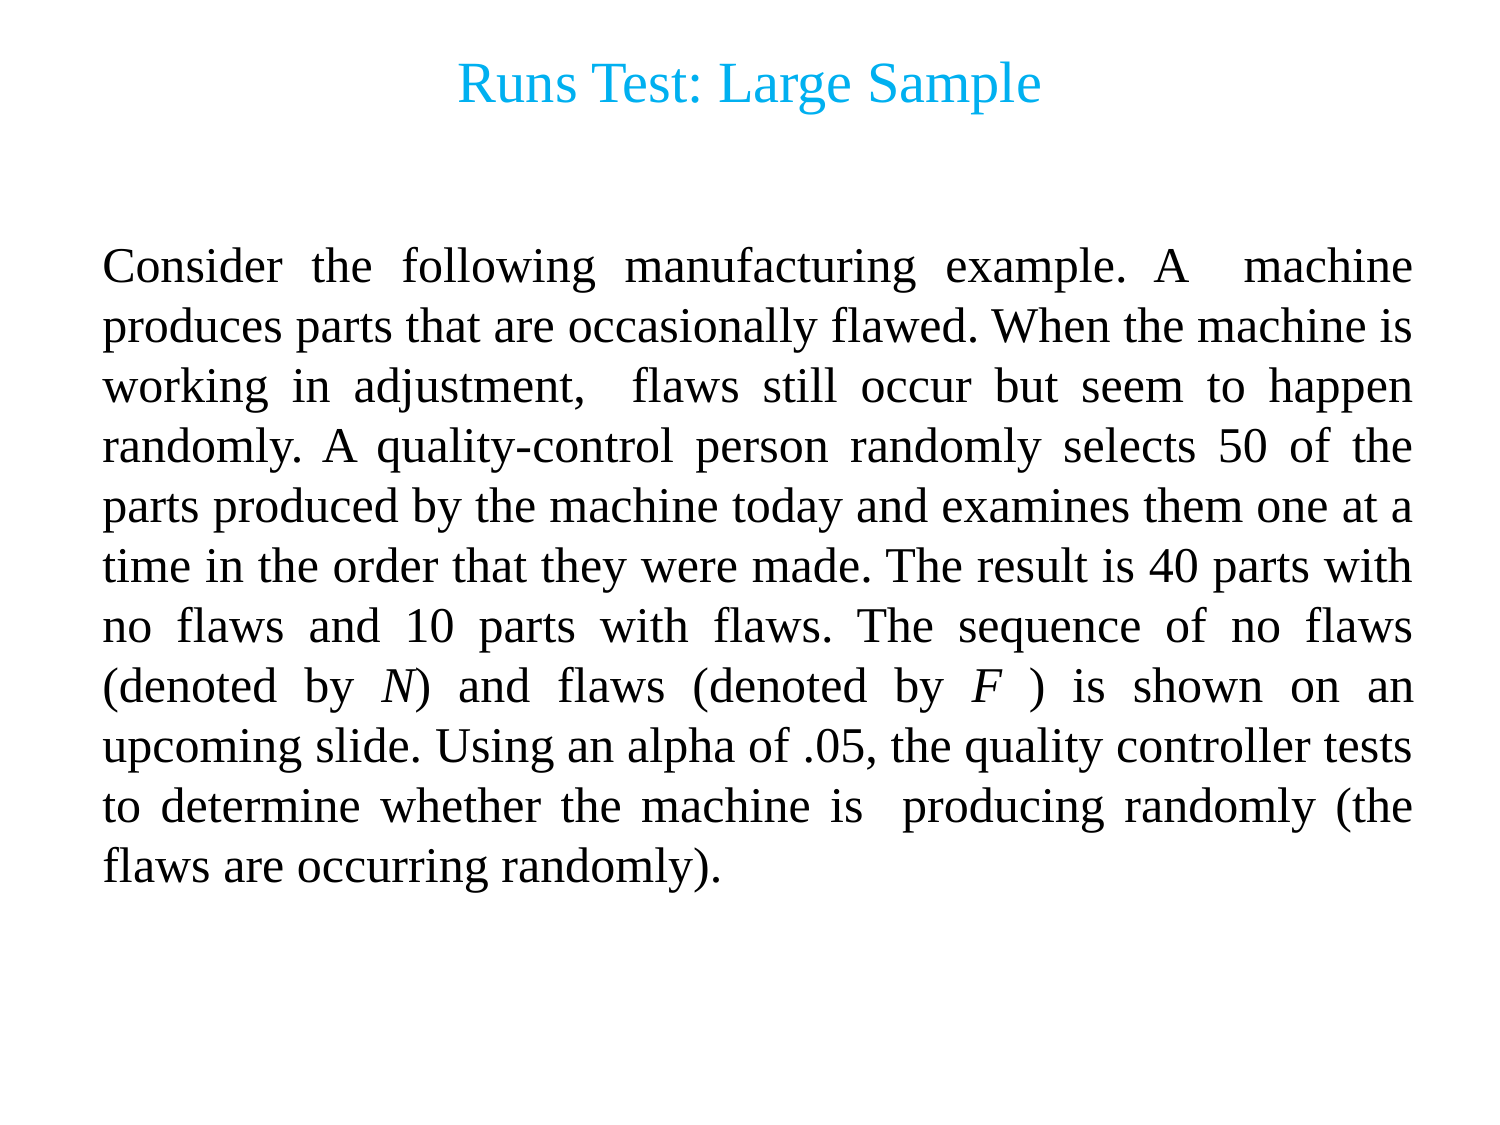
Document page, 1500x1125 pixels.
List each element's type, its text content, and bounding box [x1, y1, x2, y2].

text_box Consider the following manufacturing example. A machine produces parts that are occasionally flawed. When the machine is working in adjustment, flaws still occur but seem to happen randomly. A quality-control person randomly selects 50 of the parts produced by the machine today and examines them one at a time in the order that they were made. The result is 40 parts with no flaws and 10 parts with flaws. The sequence of no flaws (denoted by N) and flaws (denoted by F ) is shown on an upcoming slide. Using an alpha of .05, the quality controller tests to determine whether the machine is producing randomly (the flaws are occurring randomly). [87, 224, 1430, 900]
title Runs Test: Large Sample [62, 37, 1438, 120]
